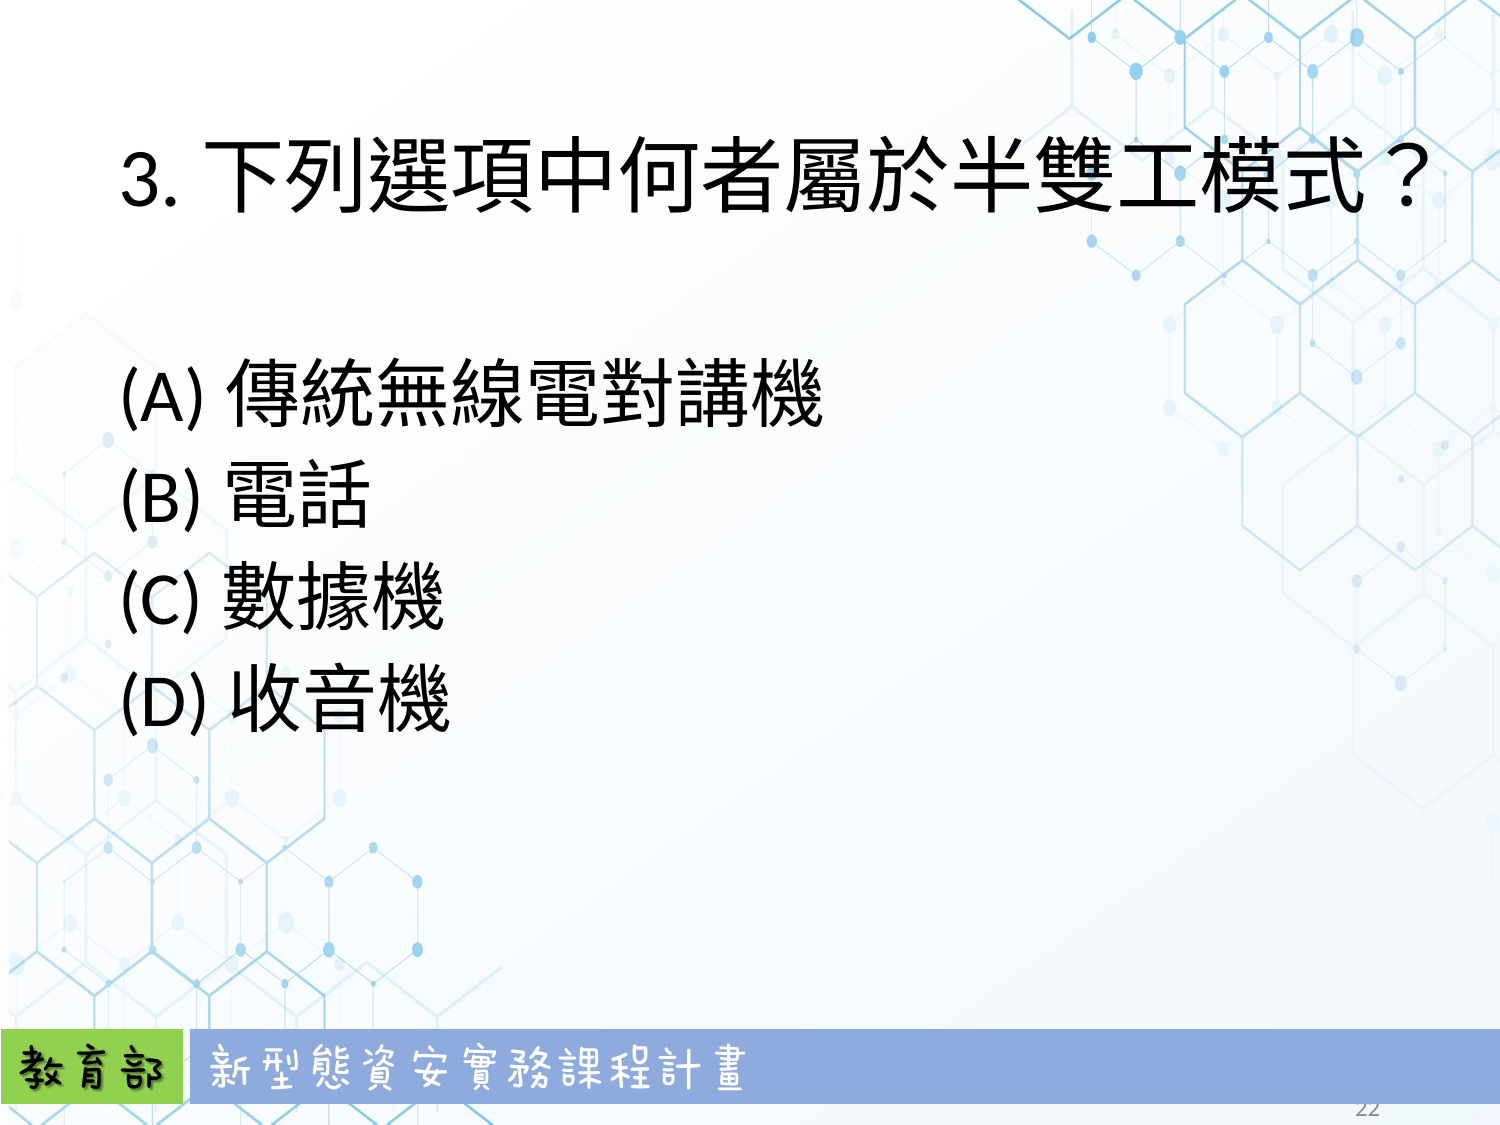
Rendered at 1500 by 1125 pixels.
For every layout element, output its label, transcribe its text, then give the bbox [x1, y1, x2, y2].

list 3.下列選項中何者屬於半雙工模式？ (A)傳統無線電對講機 (B)電話 (C)數據機 (D)收音機 [103, 127, 1397, 1014]
picture [0, 0, 1500, 1125]
